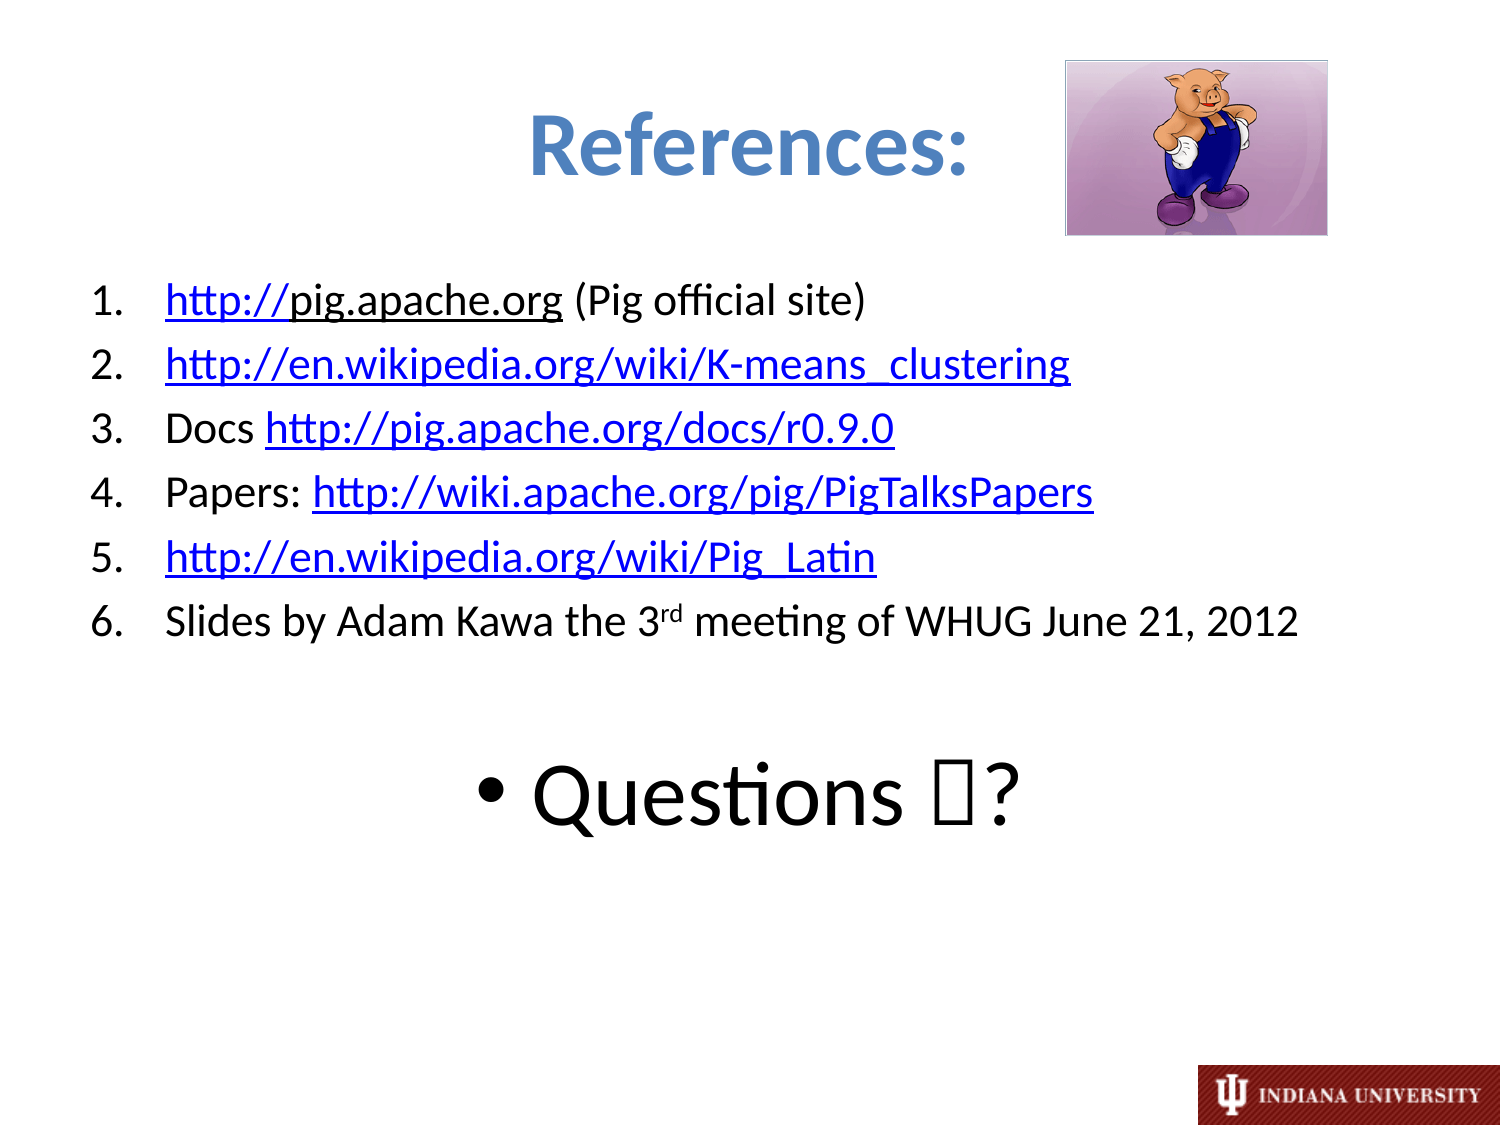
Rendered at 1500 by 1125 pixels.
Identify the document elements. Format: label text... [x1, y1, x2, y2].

picture [1198, 1065, 1500, 1125]
list http://pig.apache.org (Pig official site) http://en.wikipedia.org/wiki/K-means_clustering Docs http://pig.apache.org/docs/r0.9.0 Papers: http://wiki.apache.org/pig/PigTalksPapers http://en.wikipedia.org/wiki/Pig_Latin Slides by Adam Kawa the 3rd meeting of WHUG June 21, 2012 Questions ? [75, 262, 1425, 1005]
picture [1064, 60, 1328, 236]
title References: [75, 45, 1425, 233]
